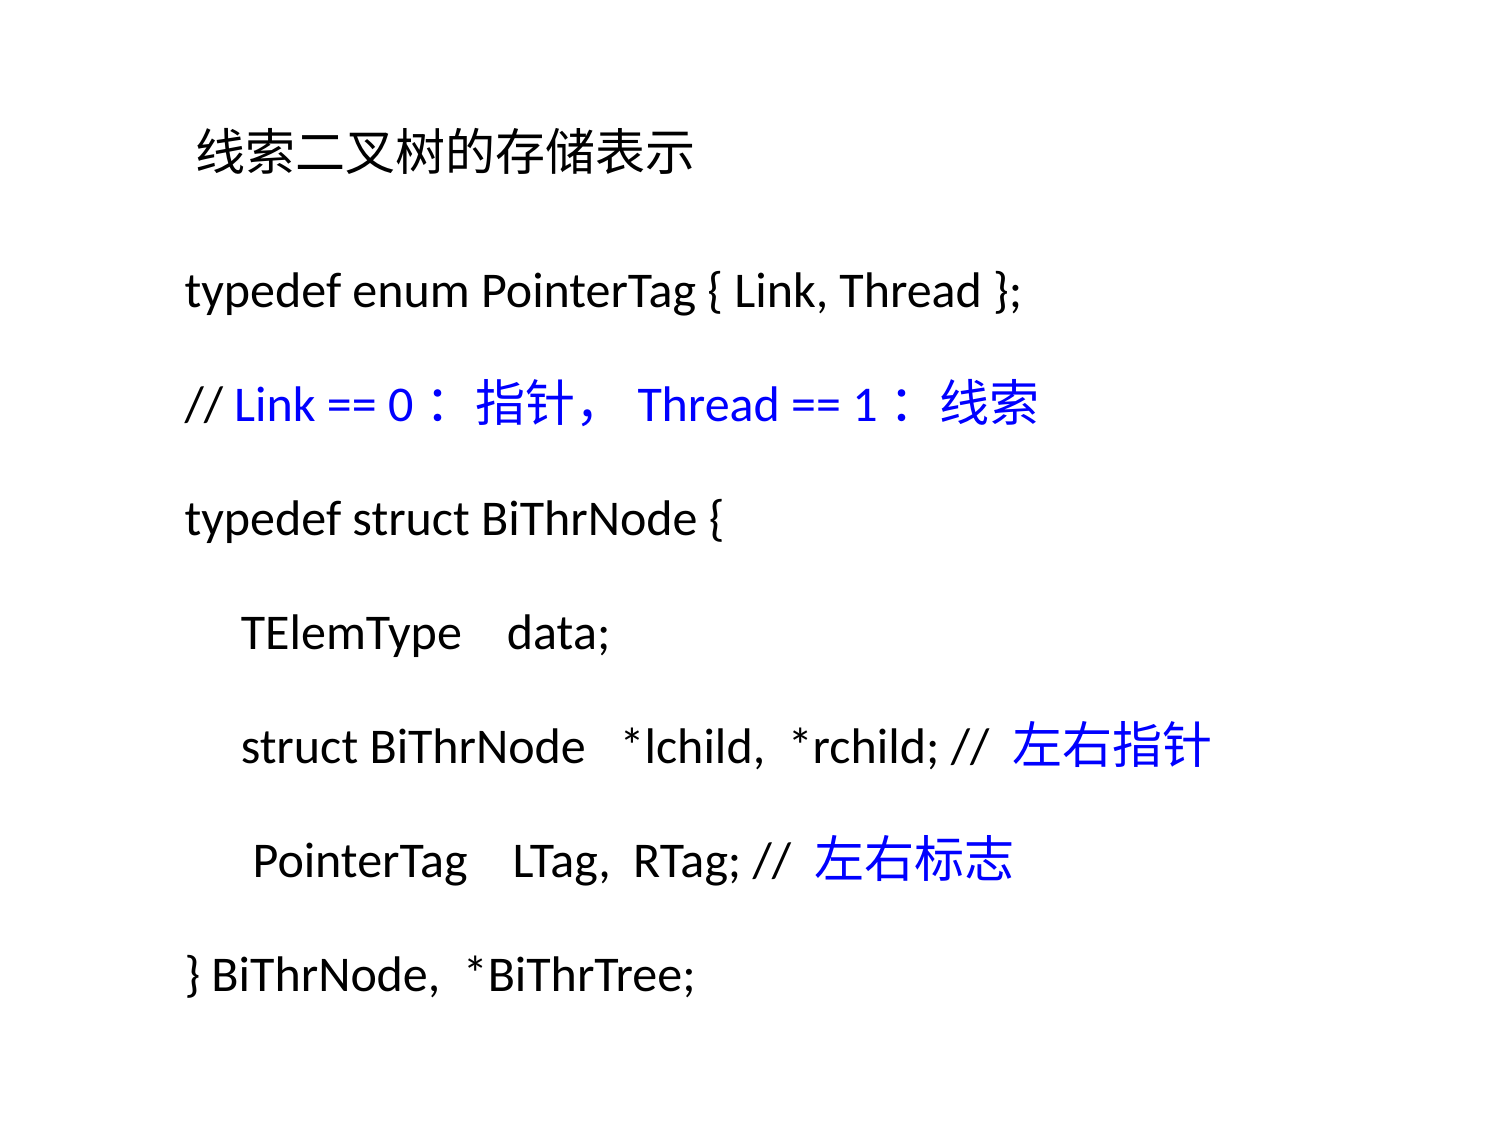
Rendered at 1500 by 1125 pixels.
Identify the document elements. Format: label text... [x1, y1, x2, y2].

text_box typedef enum PointerTag { Link, Thread }; // Link == 0：指针，Thread == 1：线索 typedef struct BiThrNode { TElemType data; struct BiThrNode *lchild, *rchild; // 左右指针 PointerTag LTag, RTag; // 左右标志 } BiThrNode, *BiThrTree; [169, 196, 1239, 1009]
text_box 线索二叉树的存储表示 [180, 113, 734, 189]
